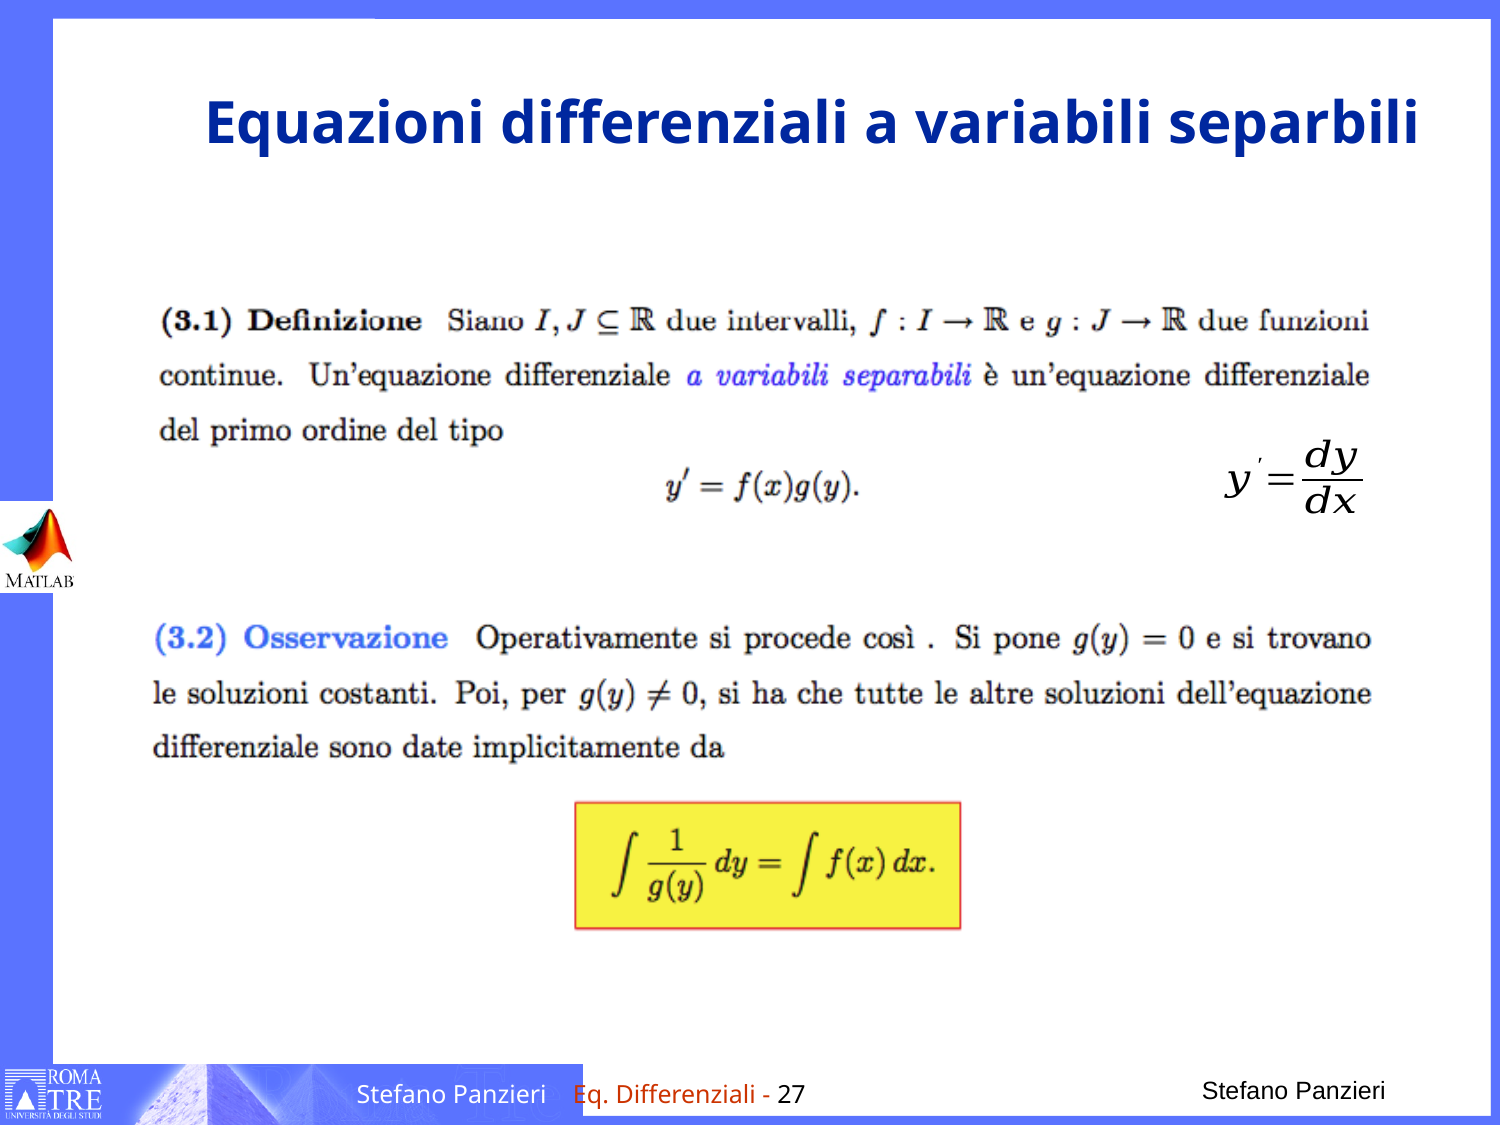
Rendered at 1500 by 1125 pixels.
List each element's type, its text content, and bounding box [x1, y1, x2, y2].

picture [0, 501, 80, 593]
picture [122, 602, 1409, 942]
picture [0, 1064, 583, 1125]
title Equazioni differenziali a variabili separbili [122, 67, 1431, 244]
picture [135, 288, 1383, 518]
